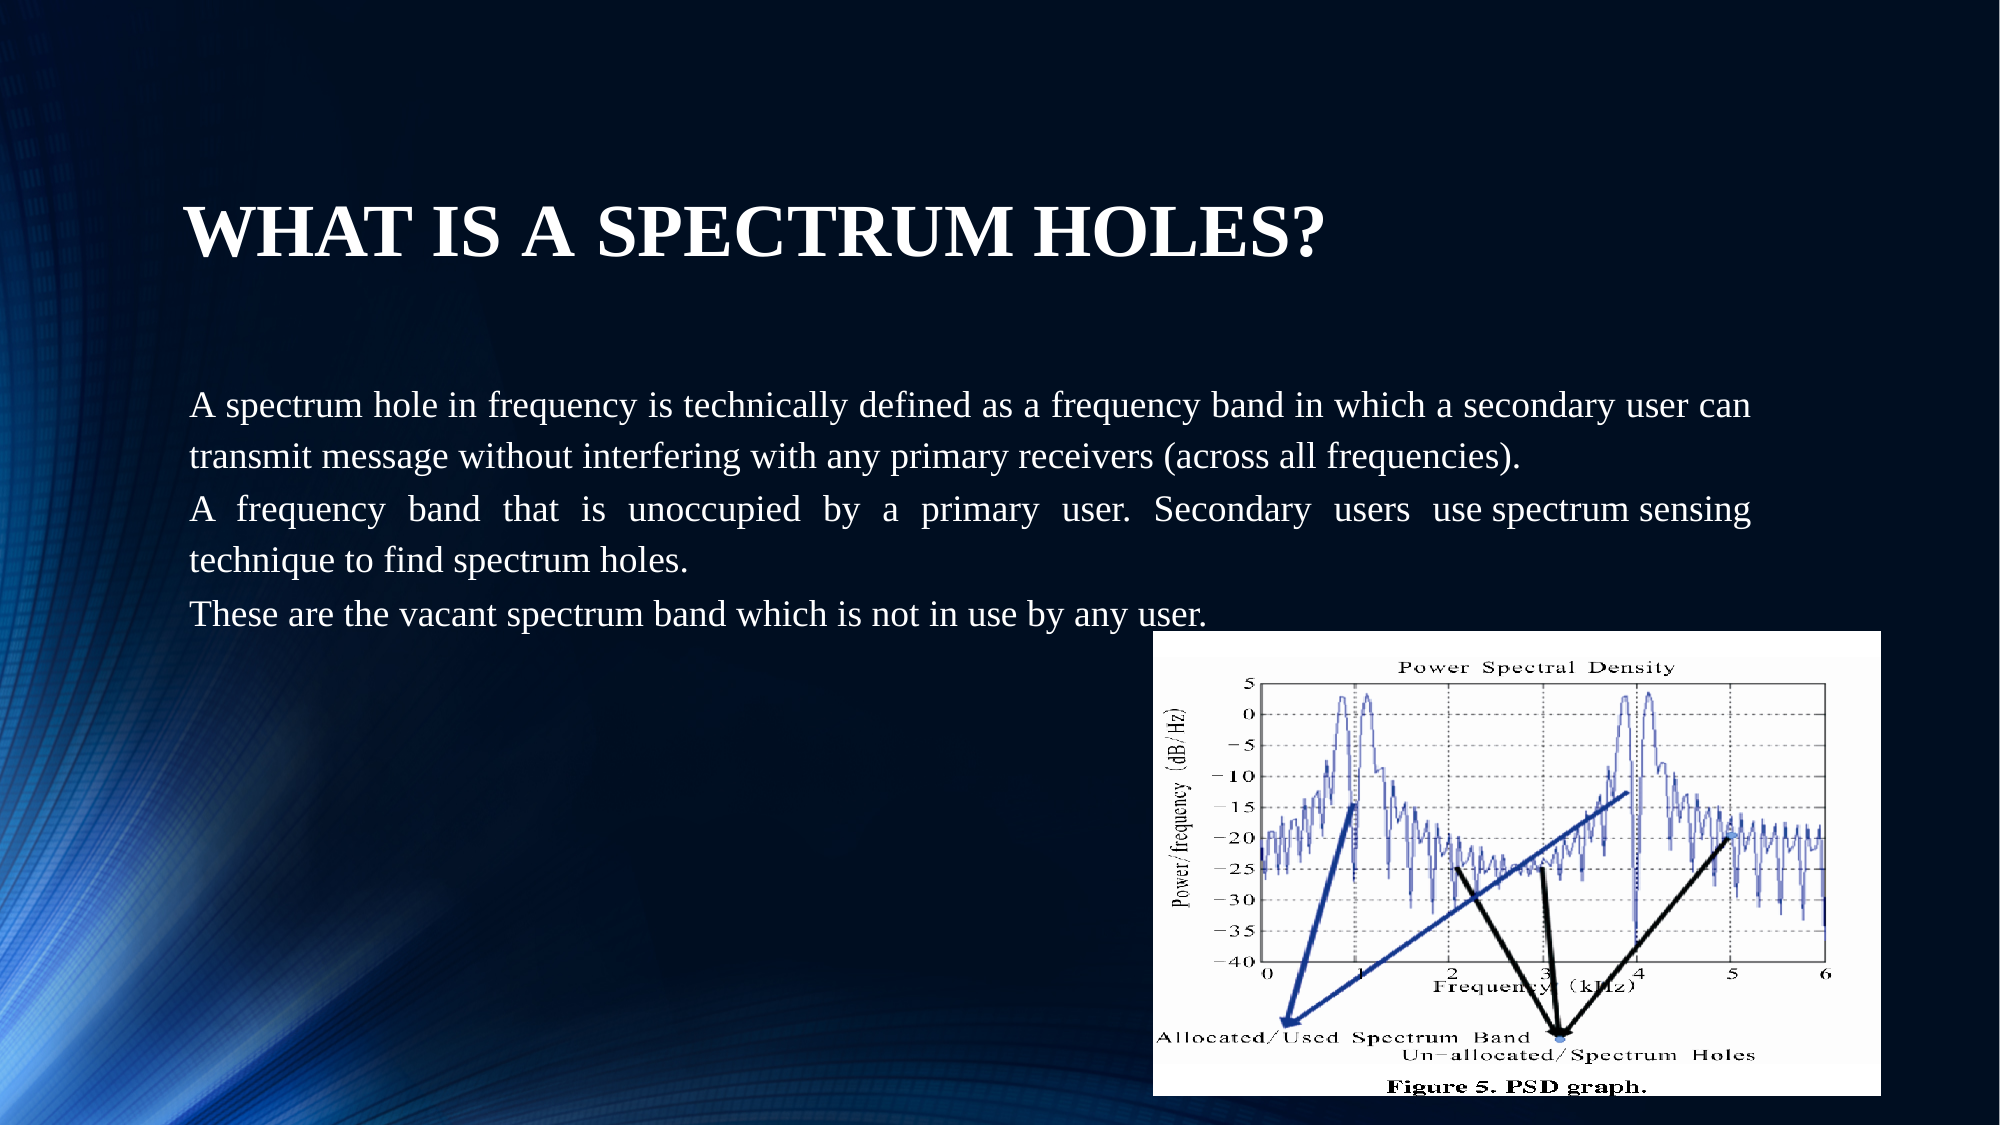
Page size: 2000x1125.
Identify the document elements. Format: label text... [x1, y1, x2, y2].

picture [0, 0, 2000, 1125]
title WHAT IS A SPECTRUM HOLES? [179, 82, 1709, 272]
text_box A spectrum hole in frequency is technically defined as a frequency band in which a secondary user can transmit message without interfering with any primary receivers (across all frequencies). A frequency band that is unoccupied by a primary user. Secondary users use spectrum sensing technique to find spectrum holes. These are the vacant spectrum band which is not in use by any user. [187, 371, 1755, 634]
